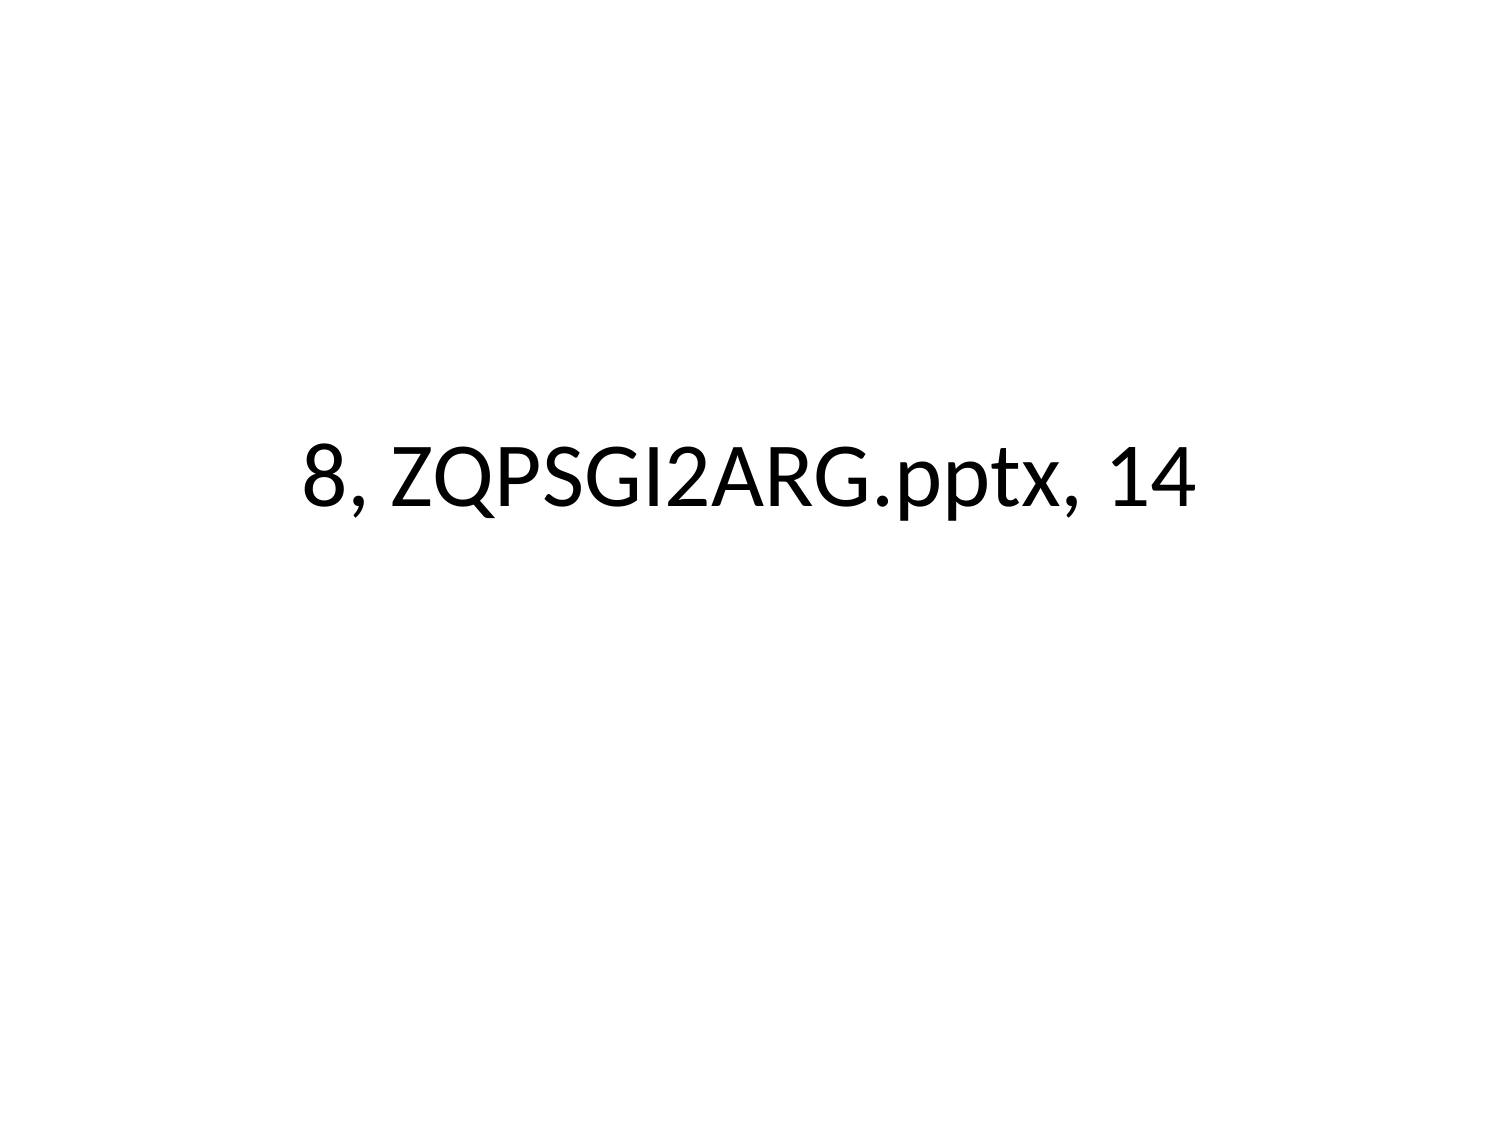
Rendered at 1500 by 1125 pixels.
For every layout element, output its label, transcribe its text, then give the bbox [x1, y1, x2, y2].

title 8, ZQPSGI2ARG.pptx, 14 [112, 349, 1388, 591]
